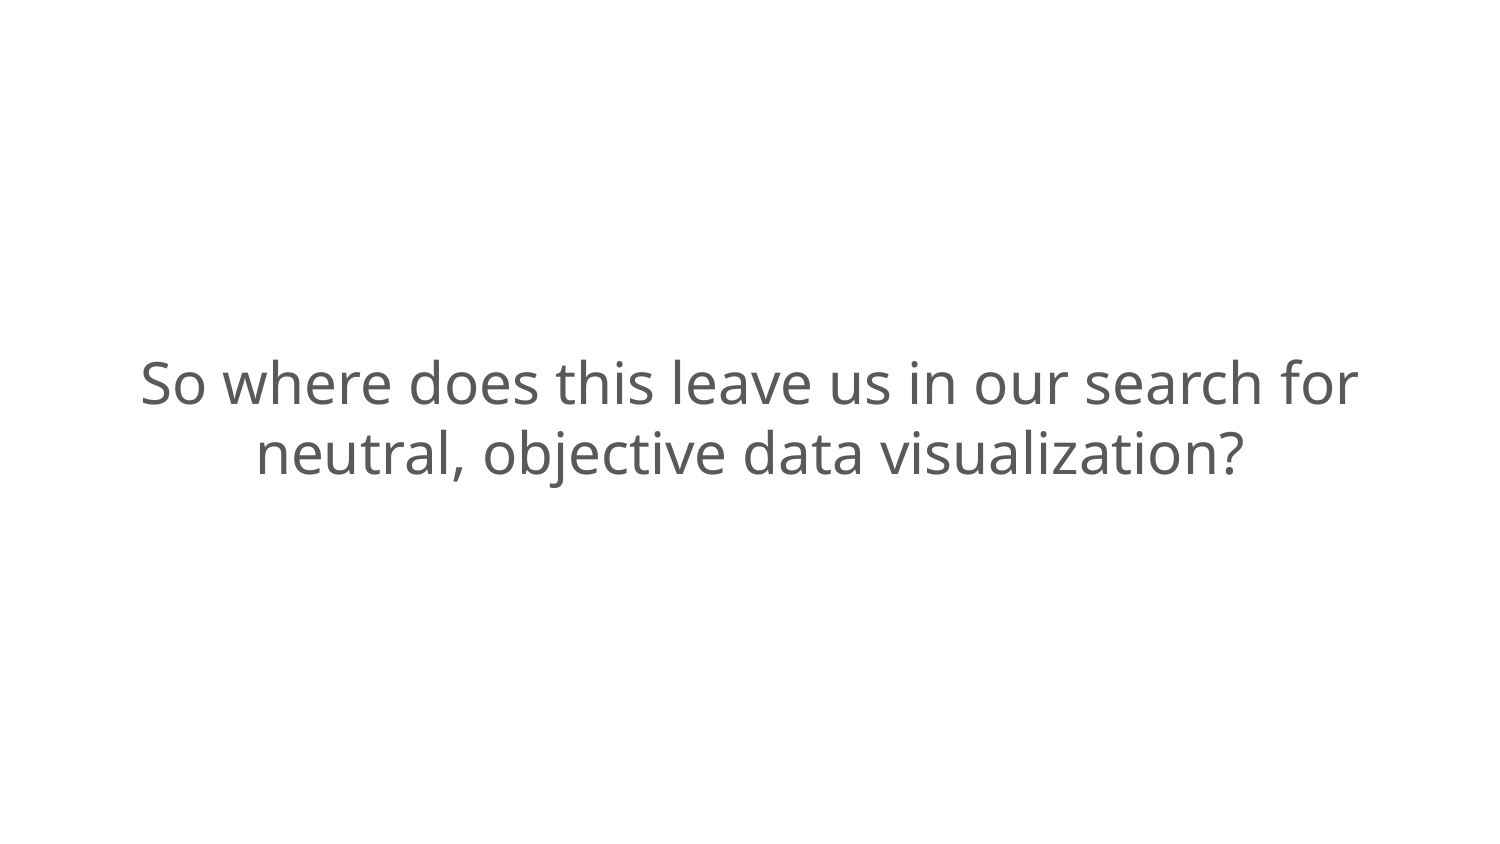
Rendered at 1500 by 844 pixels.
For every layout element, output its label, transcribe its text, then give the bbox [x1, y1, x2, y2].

title So where does this leave us in our search for neutral, objective data visualization? [51, 331, 1449, 513]
